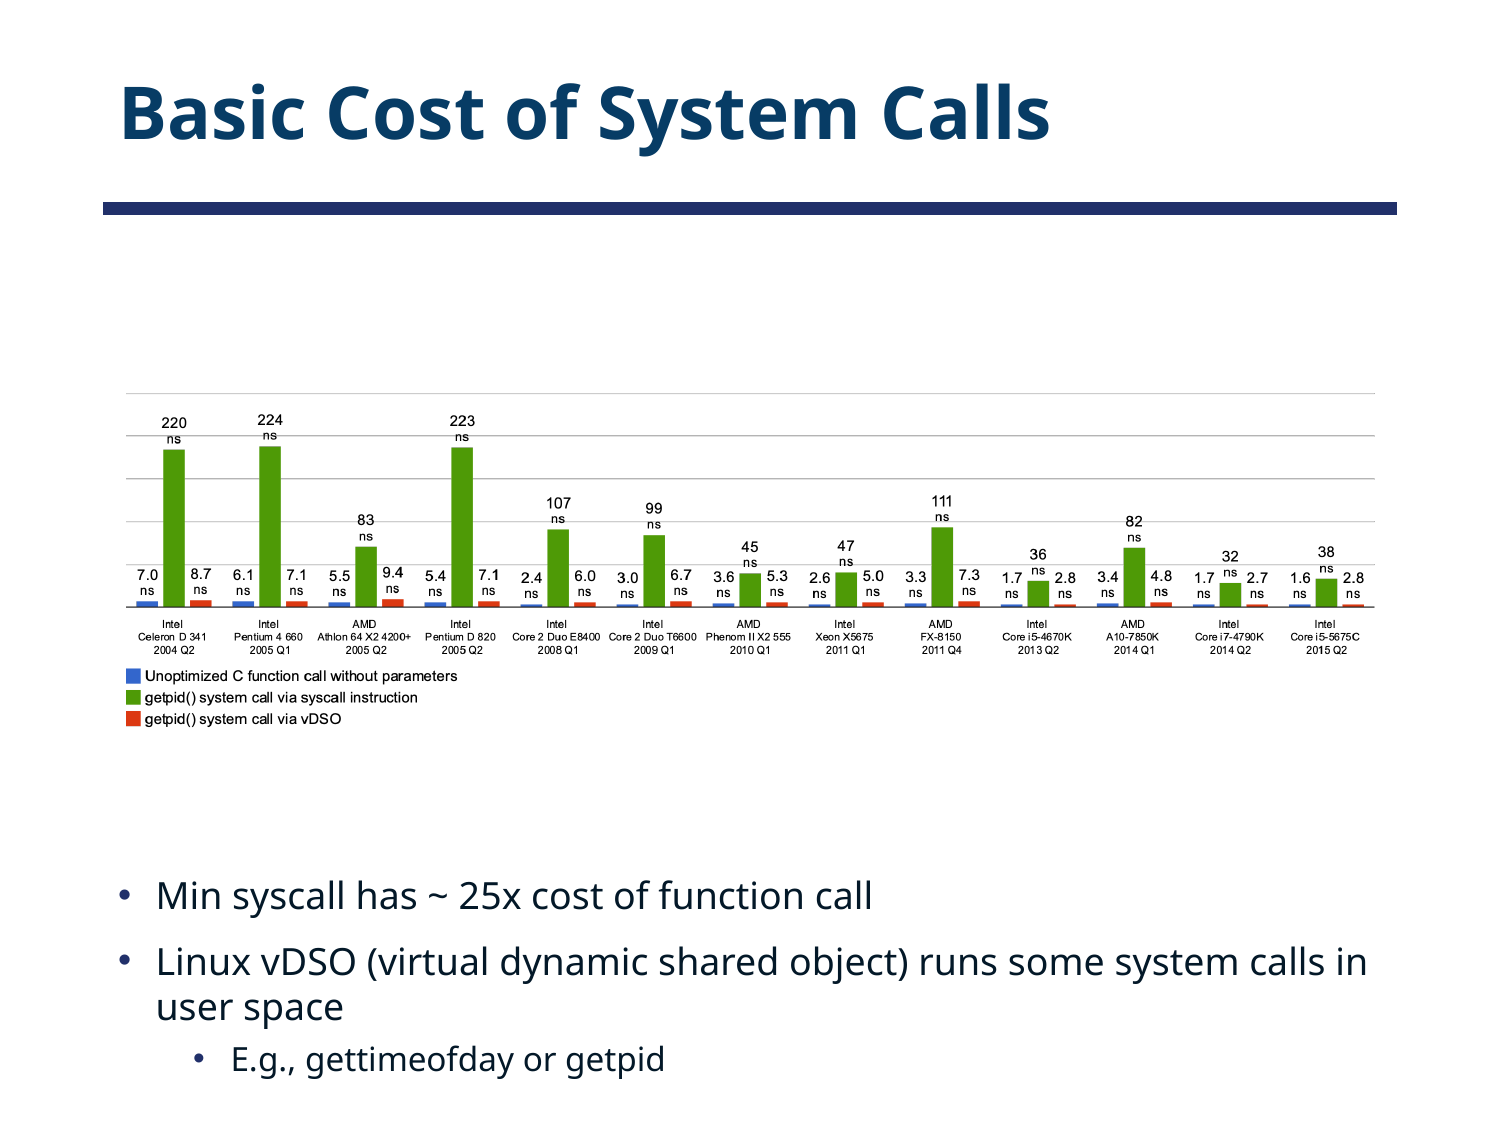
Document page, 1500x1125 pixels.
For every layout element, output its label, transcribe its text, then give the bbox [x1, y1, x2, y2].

picture [115, 382, 1385, 743]
list Min syscall has ~ 25x cost of function call Linux vDSO (virtual dynamic shared object) runs some system calls in user space E.g., gettimeofday or getpid [103, 864, 1397, 1058]
title Basic Cost of System Calls [103, 34, 1397, 197]
